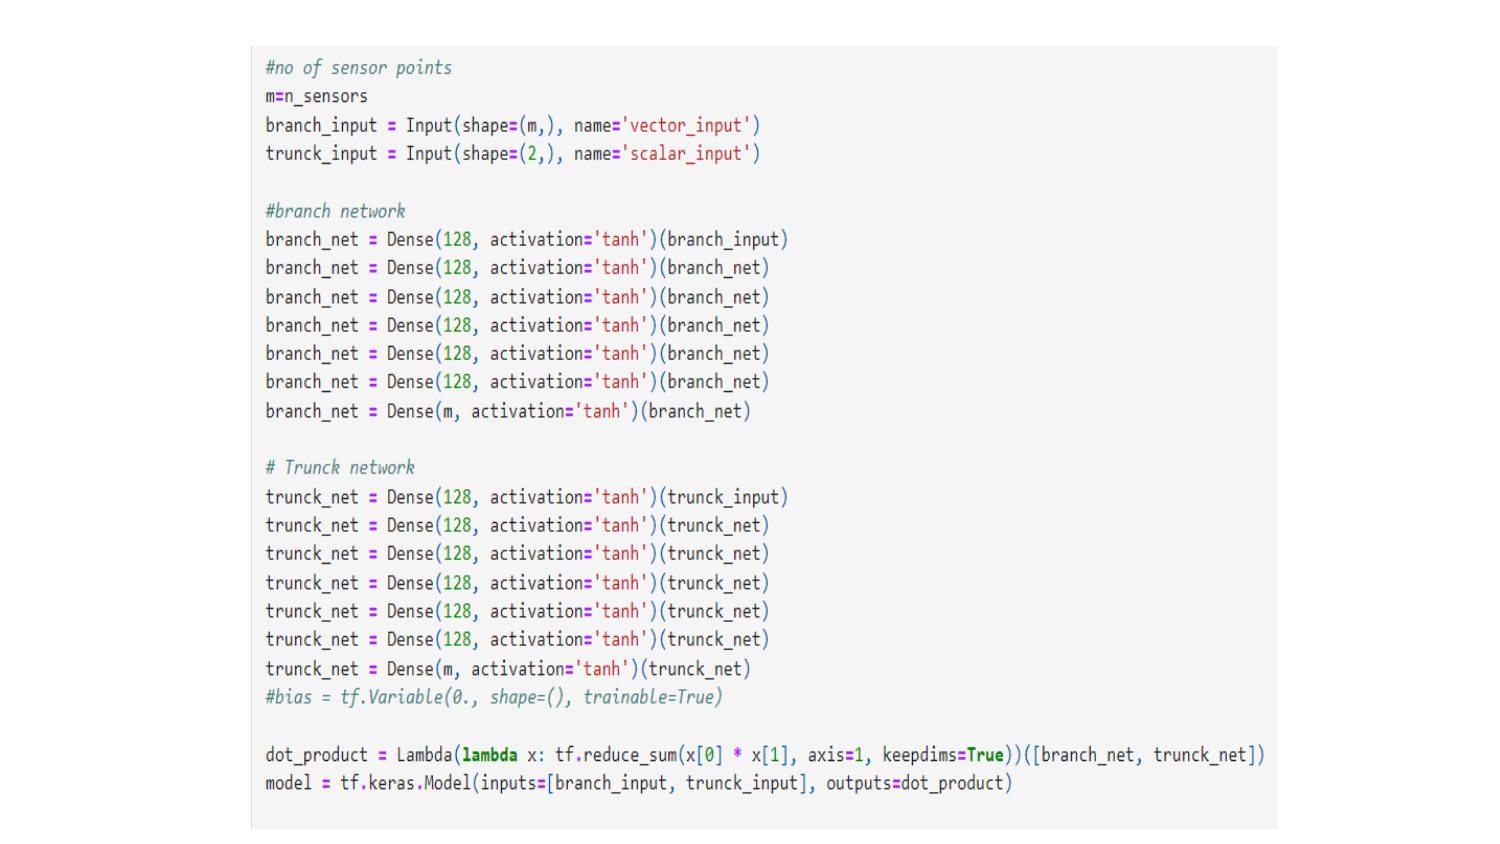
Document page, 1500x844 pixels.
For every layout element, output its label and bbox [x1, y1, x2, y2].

picture [251, 46, 1278, 830]
